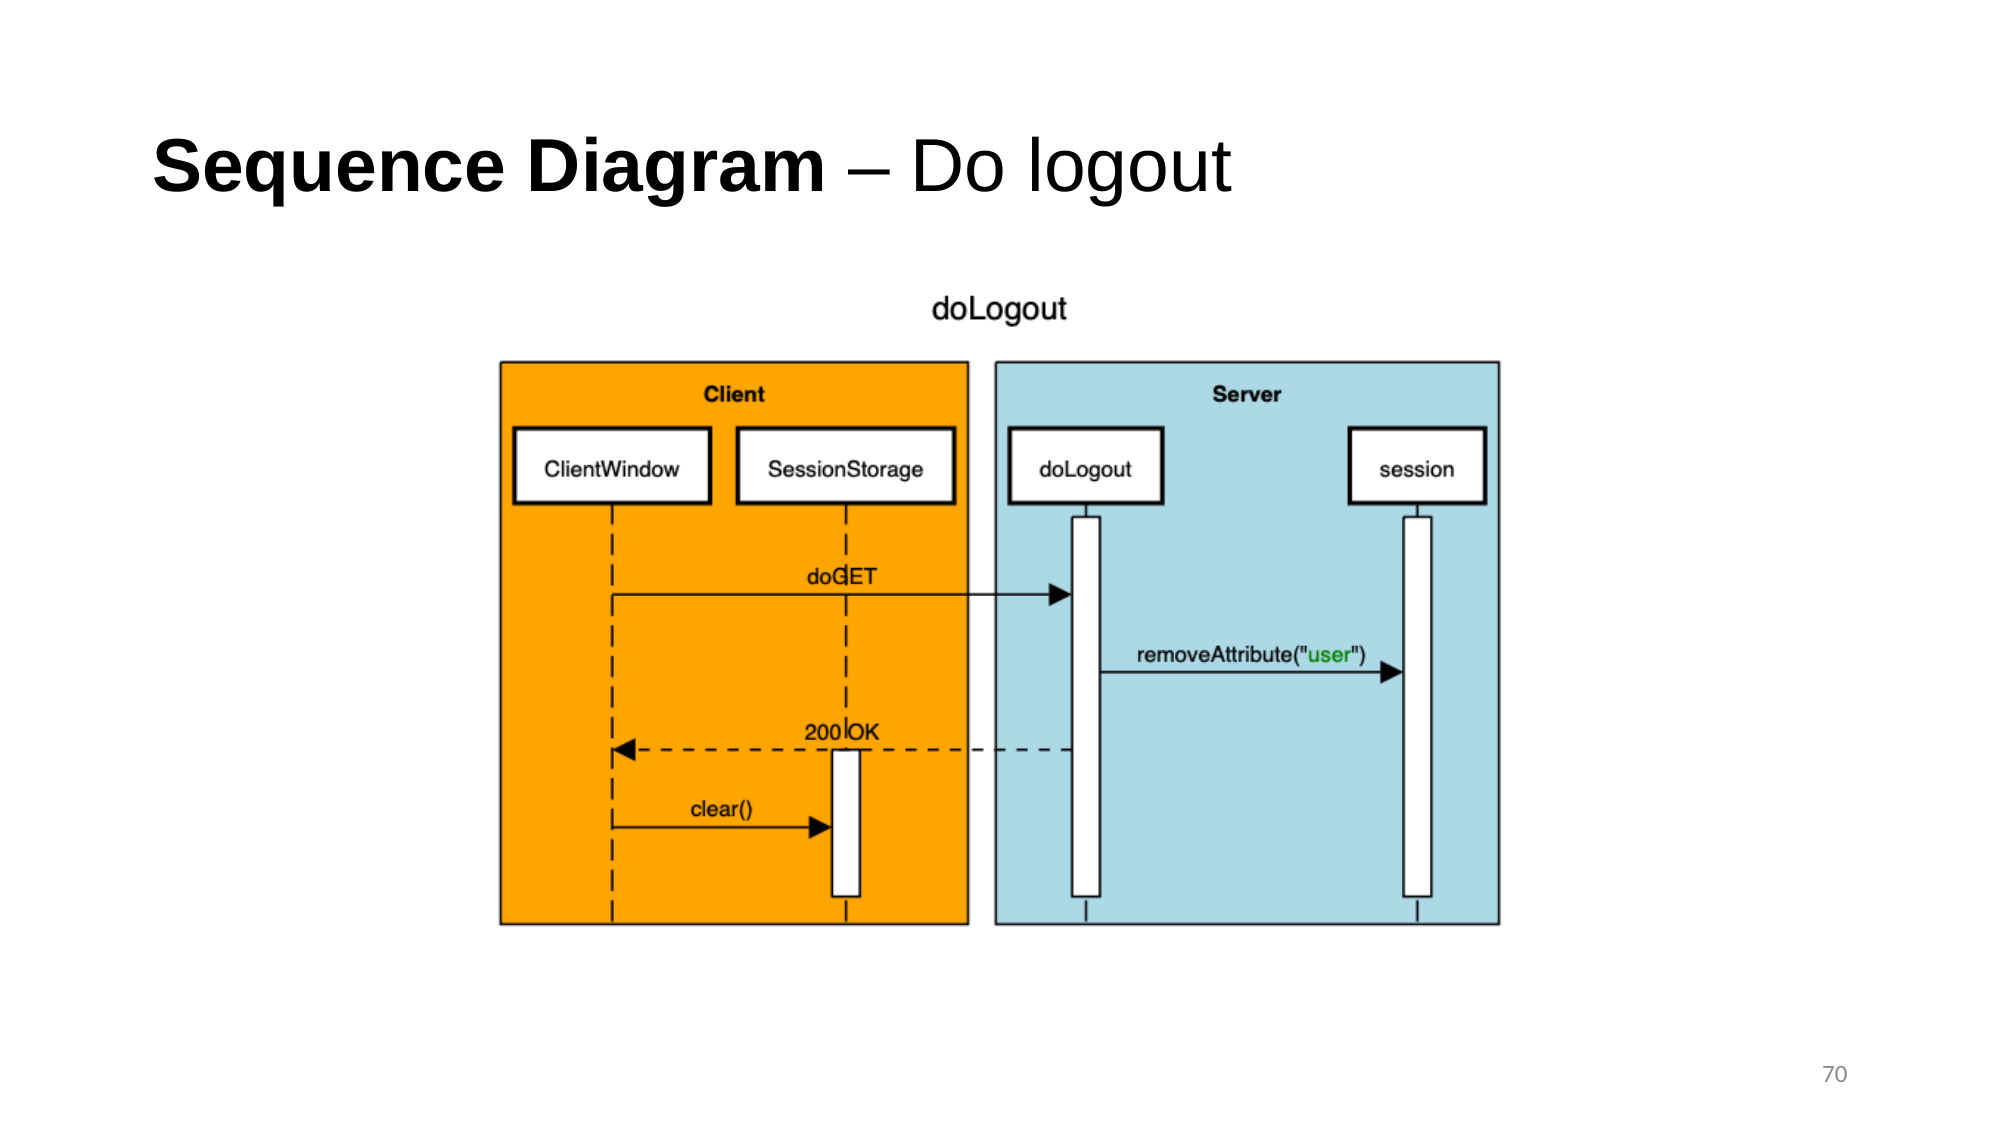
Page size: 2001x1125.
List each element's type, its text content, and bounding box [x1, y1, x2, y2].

text_box Sequence Diagram – Do logout [137, 59, 1863, 278]
text_box 70 [1412, 1042, 1863, 1103]
picture [487, 276, 1513, 937]
